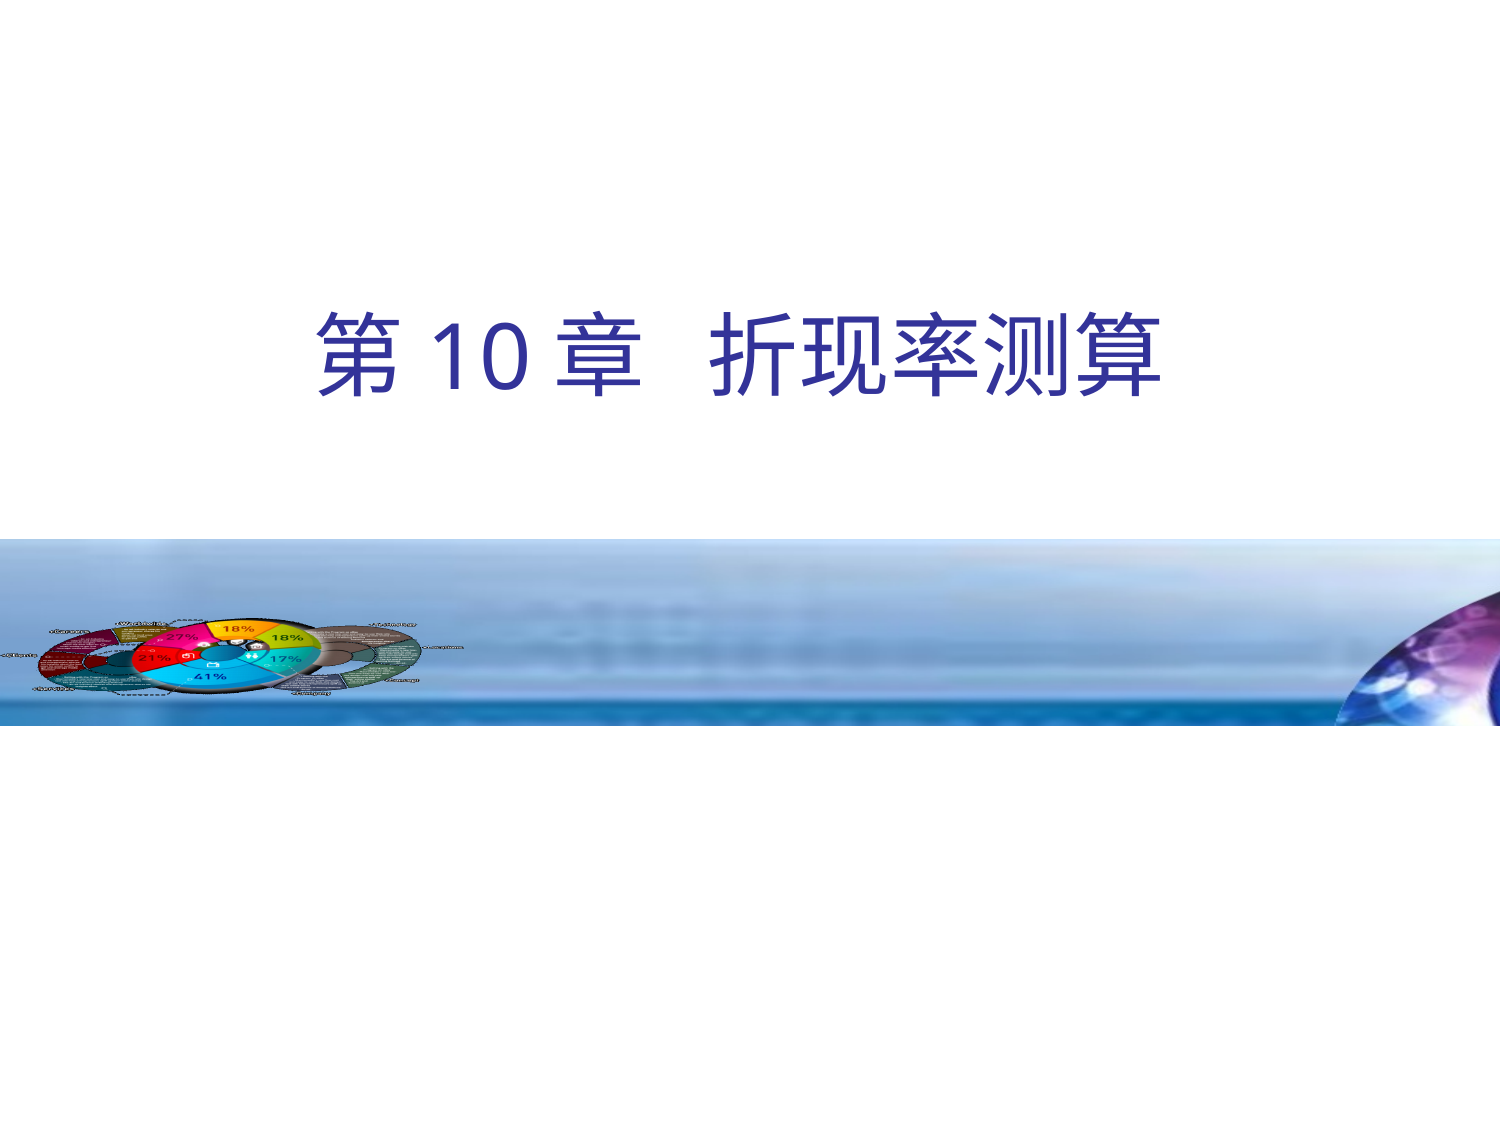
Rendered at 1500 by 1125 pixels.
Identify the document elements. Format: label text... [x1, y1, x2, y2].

text_box 第10章 折现率测算 [154, 290, 1325, 416]
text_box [0, 538, 1500, 726]
